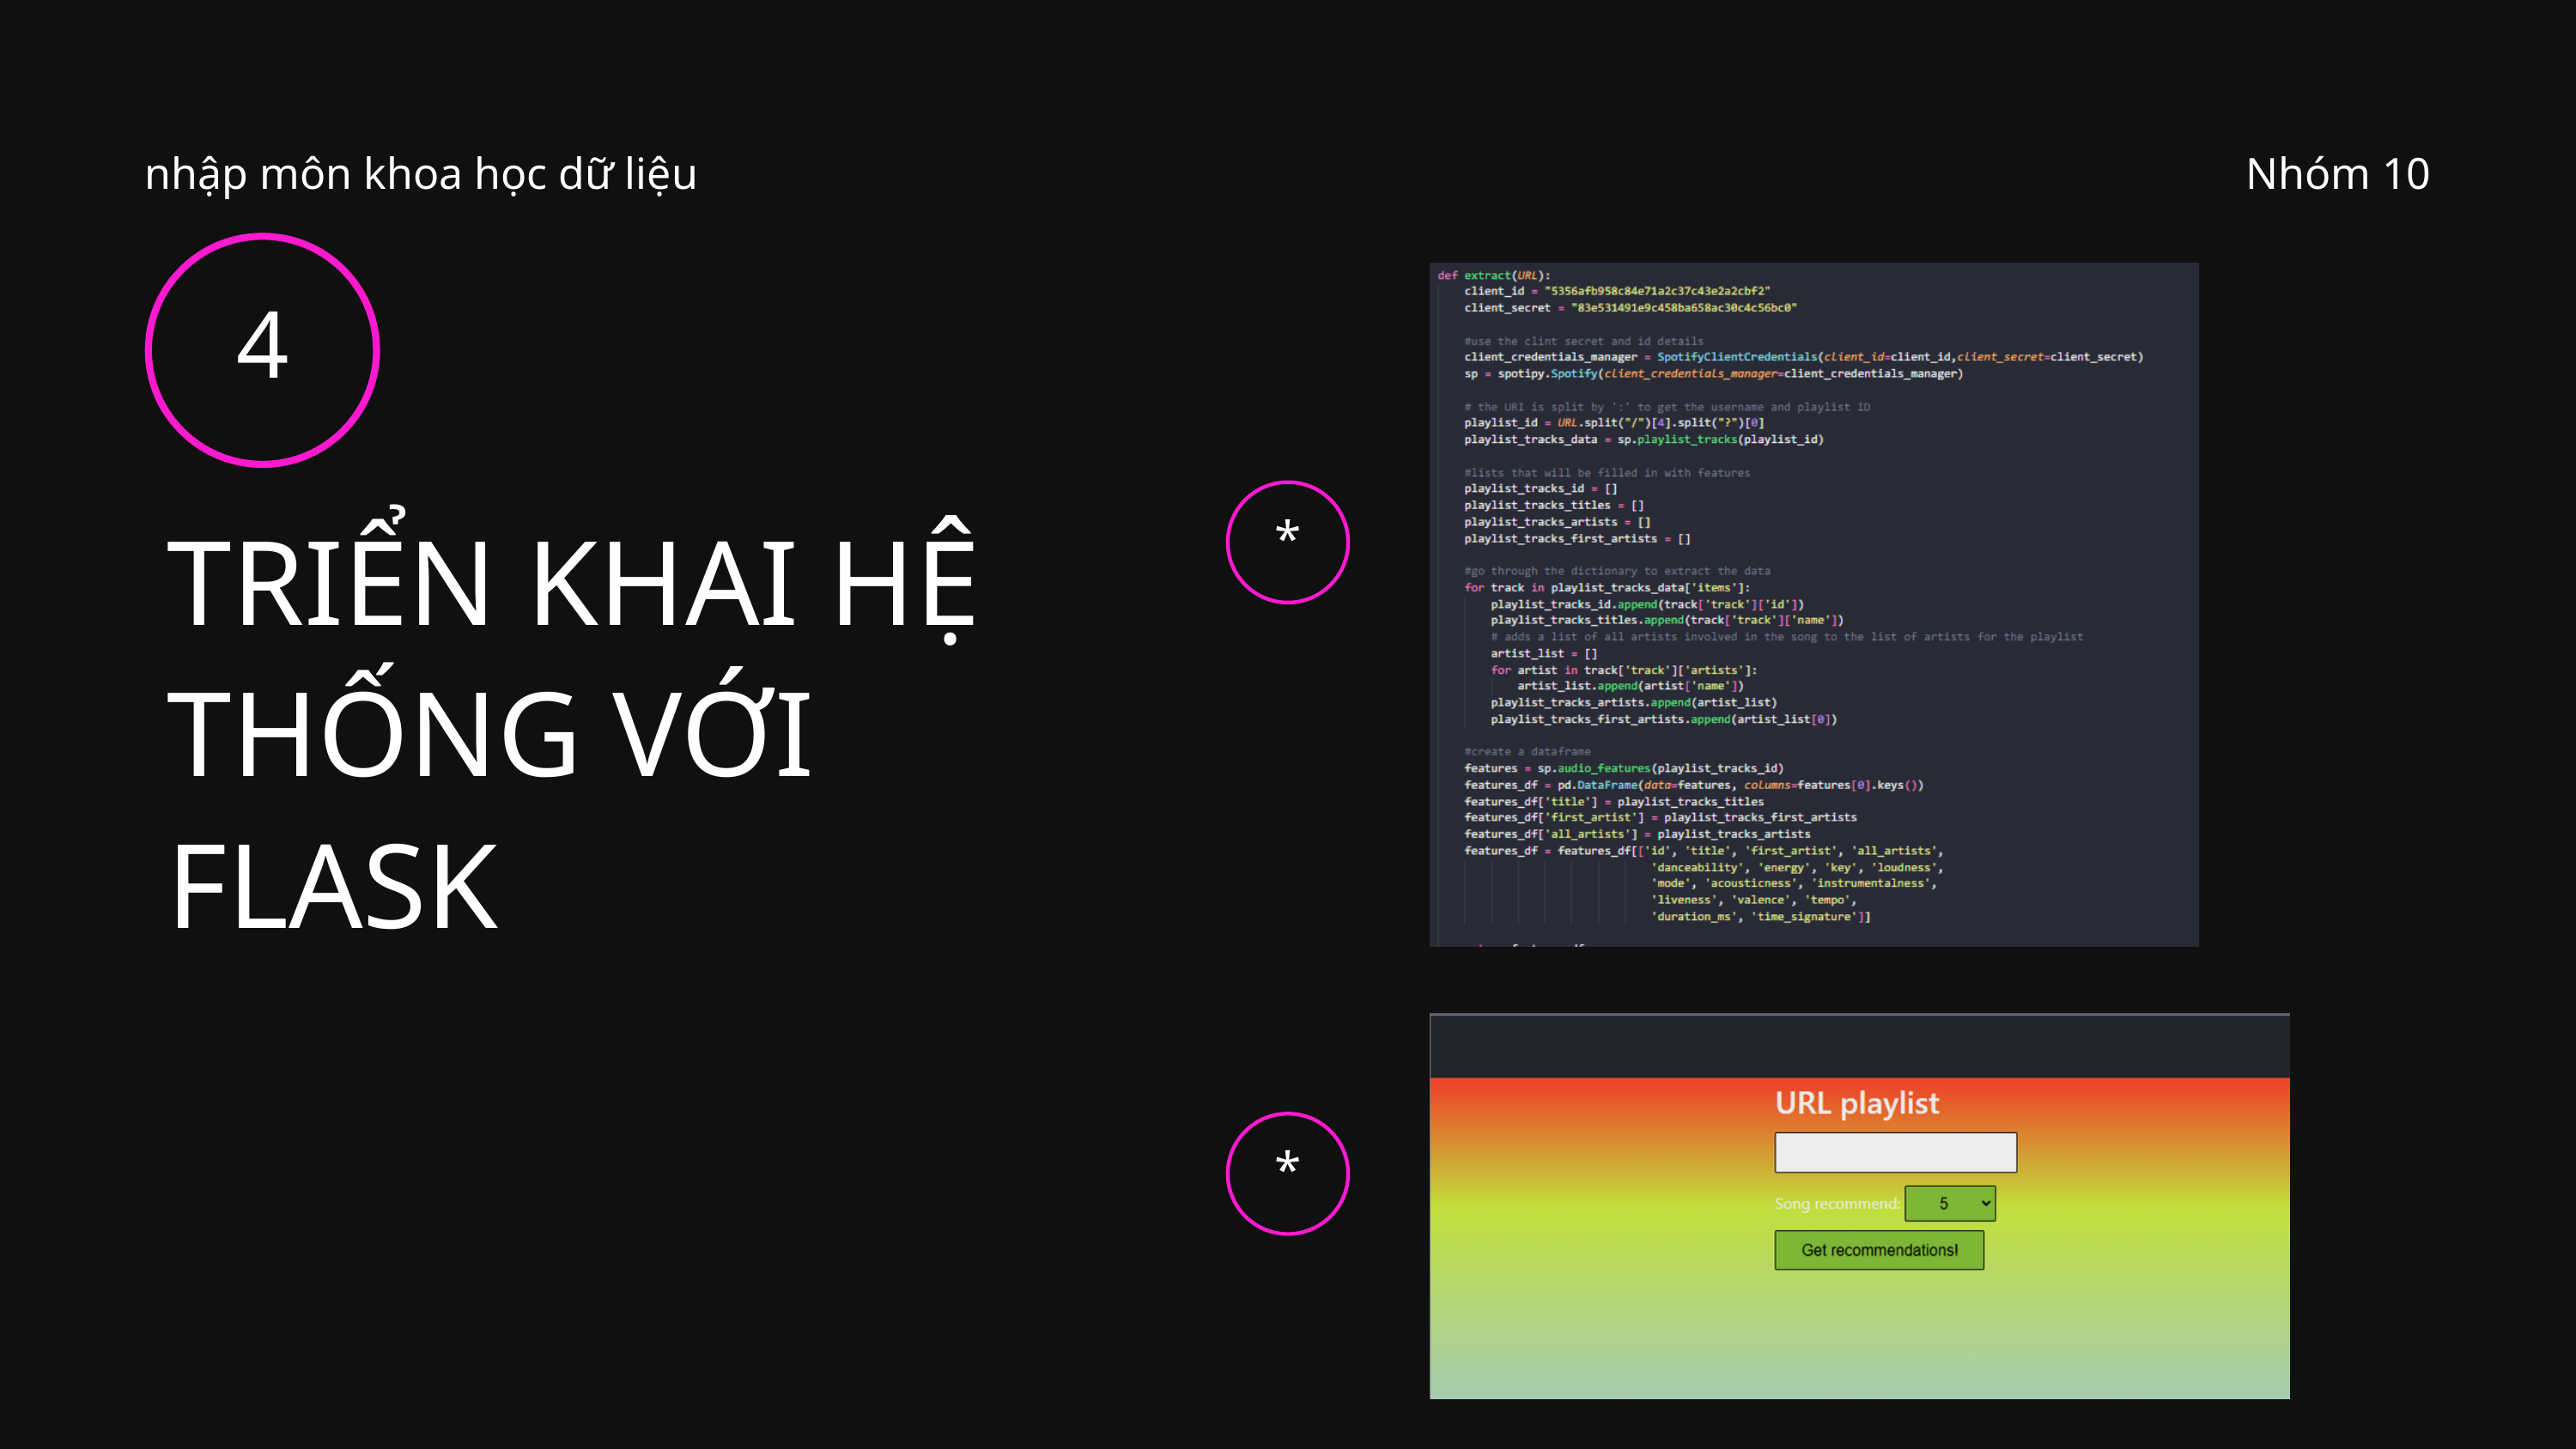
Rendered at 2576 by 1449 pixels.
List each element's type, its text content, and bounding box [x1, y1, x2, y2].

text_box TRIỂN KHAI HỆ THỐNG VỚI FLASK [167, 497, 1047, 952]
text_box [1225, 1111, 1351, 1236]
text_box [1225, 480, 1351, 605]
picture [1430, 262, 2199, 947]
text_box Nhóm 10 [1877, 146, 2432, 198]
picture [1430, 1013, 2291, 1399]
text_box nhập môn khoa học dữ liệu [144, 146, 791, 198]
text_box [144, 232, 380, 469]
